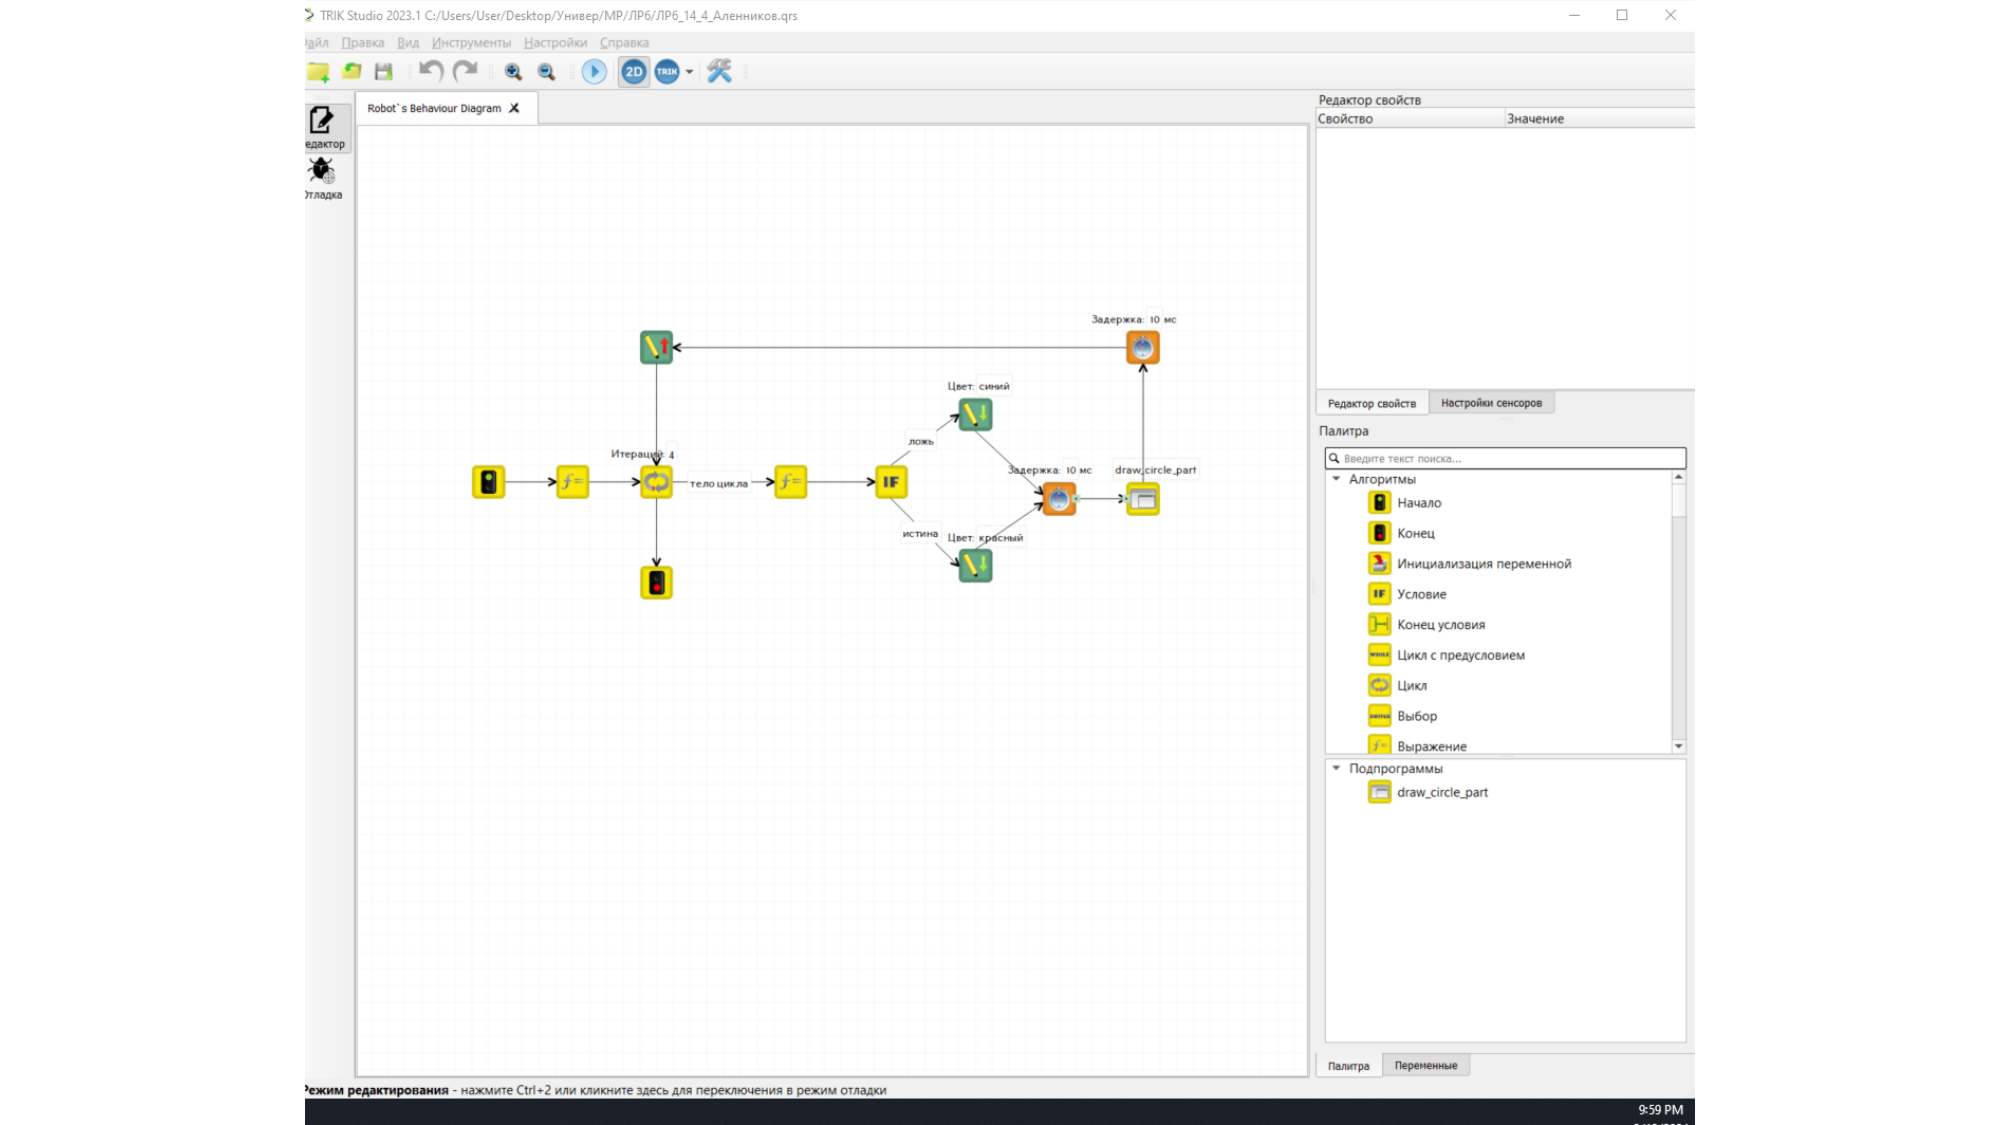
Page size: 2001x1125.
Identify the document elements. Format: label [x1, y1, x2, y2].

picture [305, 0, 1695, 1125]
